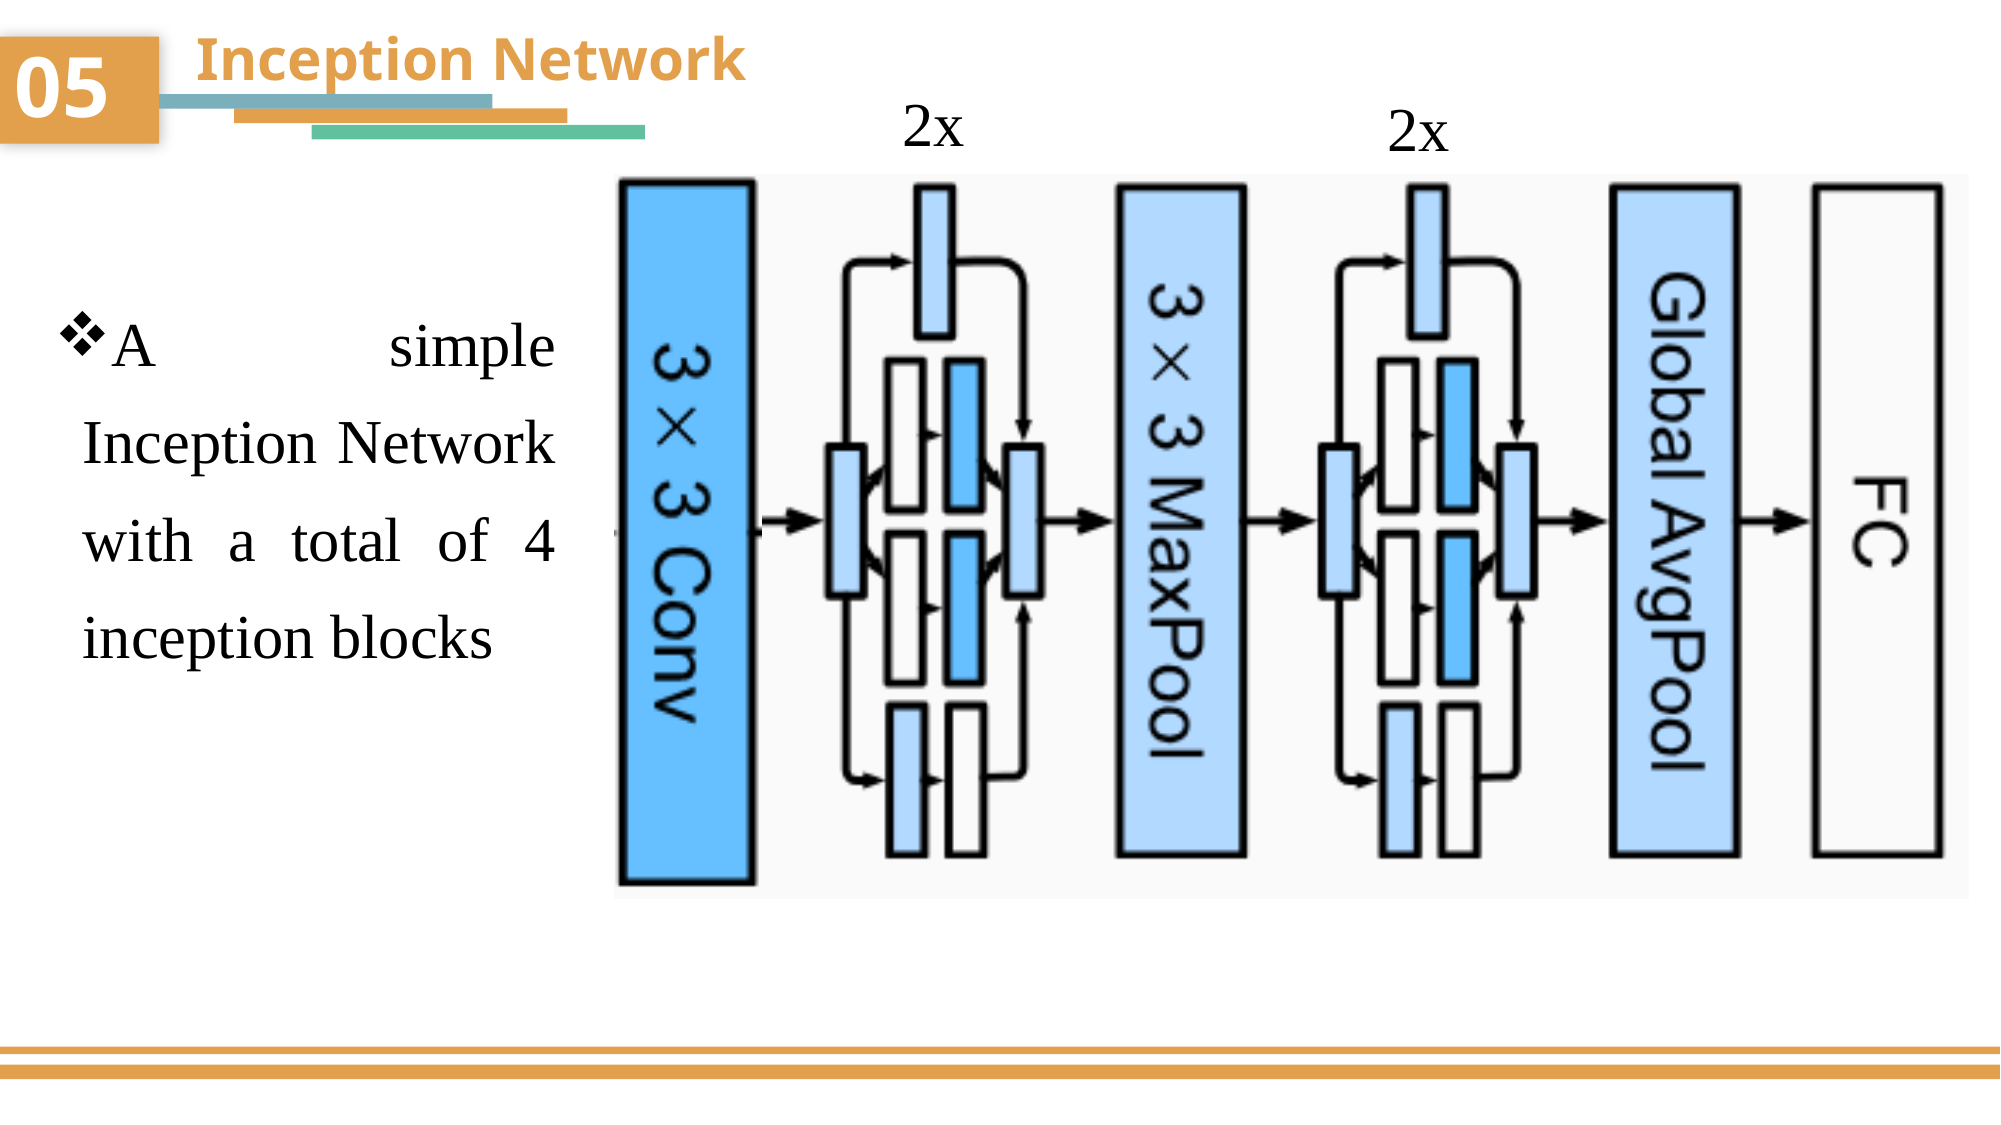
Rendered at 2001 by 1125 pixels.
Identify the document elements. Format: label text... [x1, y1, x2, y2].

text_box [233, 107, 568, 124]
text_box A simple Inception Network with a total of 4 inception blocks [39, 274, 572, 679]
text_box [311, 124, 646, 140]
list 05 [0, 36, 160, 144]
text_box 2x [887, 54, 1002, 167]
list Inception Network [182, 0, 1755, 117]
text_box [158, 93, 493, 110]
picture [613, 174, 1969, 899]
text_box 2x [1372, 59, 1486, 172]
